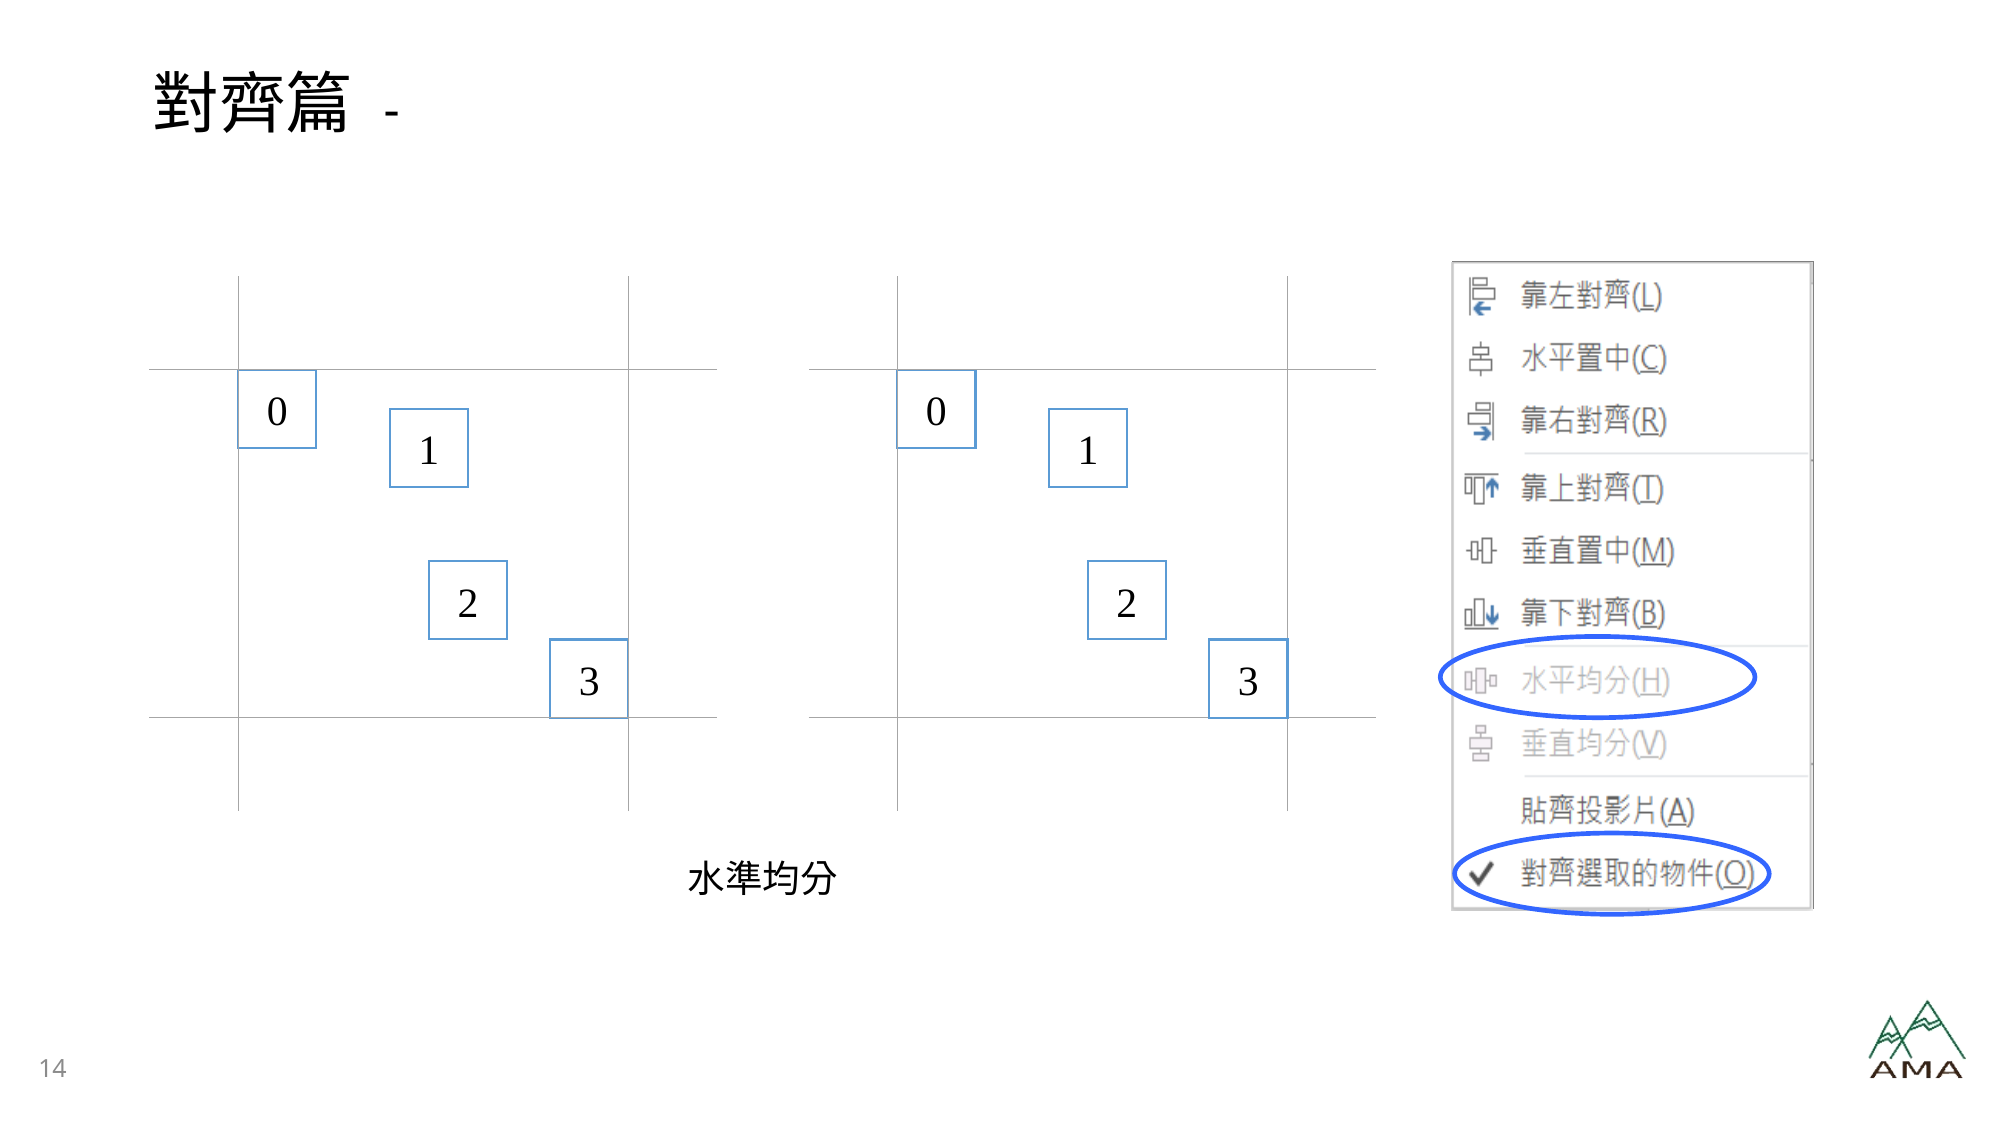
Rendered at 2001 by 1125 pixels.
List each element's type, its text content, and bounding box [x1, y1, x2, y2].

text_box [1439, 661, 1451, 693]
slide_number 14 [23, 1039, 124, 1099]
picture [1857, 987, 1974, 1092]
title 對齊篇 - [137, 59, 1863, 153]
text_box [1541, 911, 1683, 916]
text_box 水準均分 [490, 837, 1035, 917]
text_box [149, 276, 718, 812]
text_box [808, 276, 1377, 812]
picture [1451, 260, 1815, 911]
